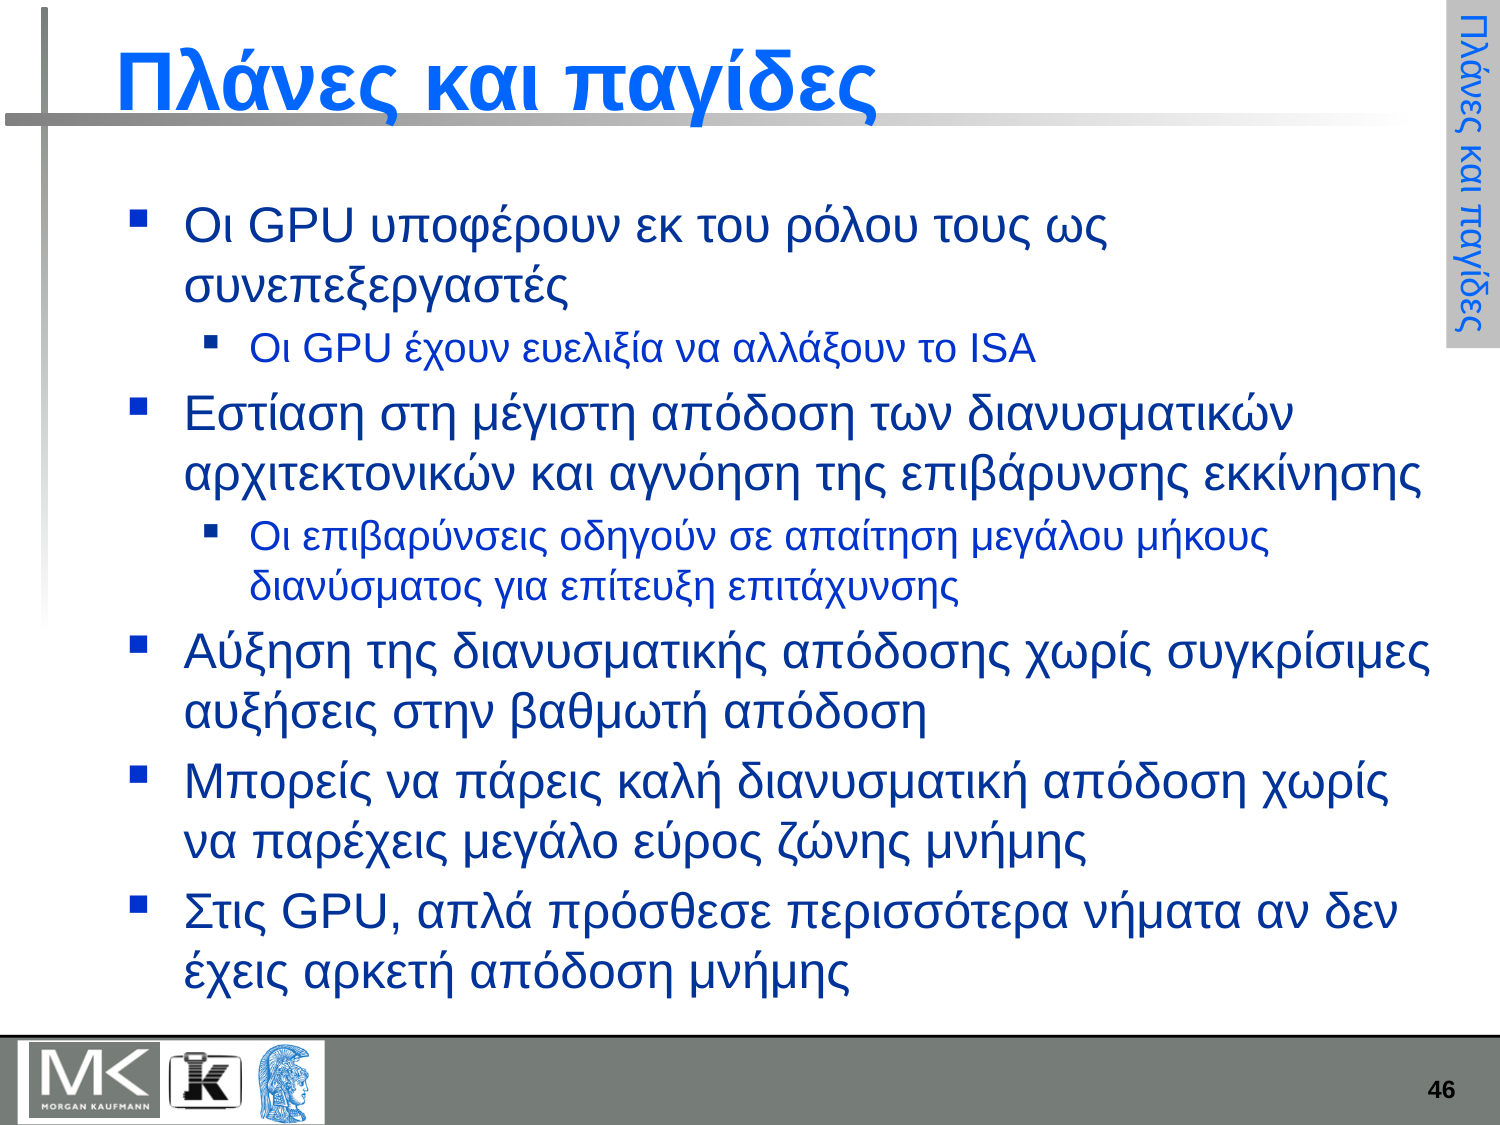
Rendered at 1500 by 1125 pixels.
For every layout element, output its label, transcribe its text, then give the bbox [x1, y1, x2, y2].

title Πλάνες και παγίδες [100, 18, 1446, 135]
text_box Πλάνες και παγίδες [1446, 0, 1500, 349]
list Οι GPU υποφέρουν εκ του ρόλου τους ως συνεπεξεργαστές Οι GPU έχουν ευελιξία να αλλάξουν το ISA Εστίαση στη μέγιστη απόδοση των διανυσματικών αρχιτεκτονικών και αγνόηση της επιβάρυνσης εκκίνησης Οι επιβαρύνσεις οδηγούν σε απαίτηση μεγάλου μήκους διανύσματος για επίτευξη επιτάχυνσης Αύξηση της διανυσματικής απόδοσης χωρίς συγκρίσιμες αυξήσεις στην βαθμωτή απόδοση Μπορείς να πάρεις καλή διανυσματική απόδοση χωρίς να παρέχεις μεγάλο εύρος ζώνης μνήμης Στις GPU, απλά πρόσθεσε περισσότερα νήματα αν δεν έχεις αρκετή απόδοση μνήμης [111, 184, 1470, 1024]
picture [29, 1042, 160, 1118]
picture [256, 1042, 311, 1124]
